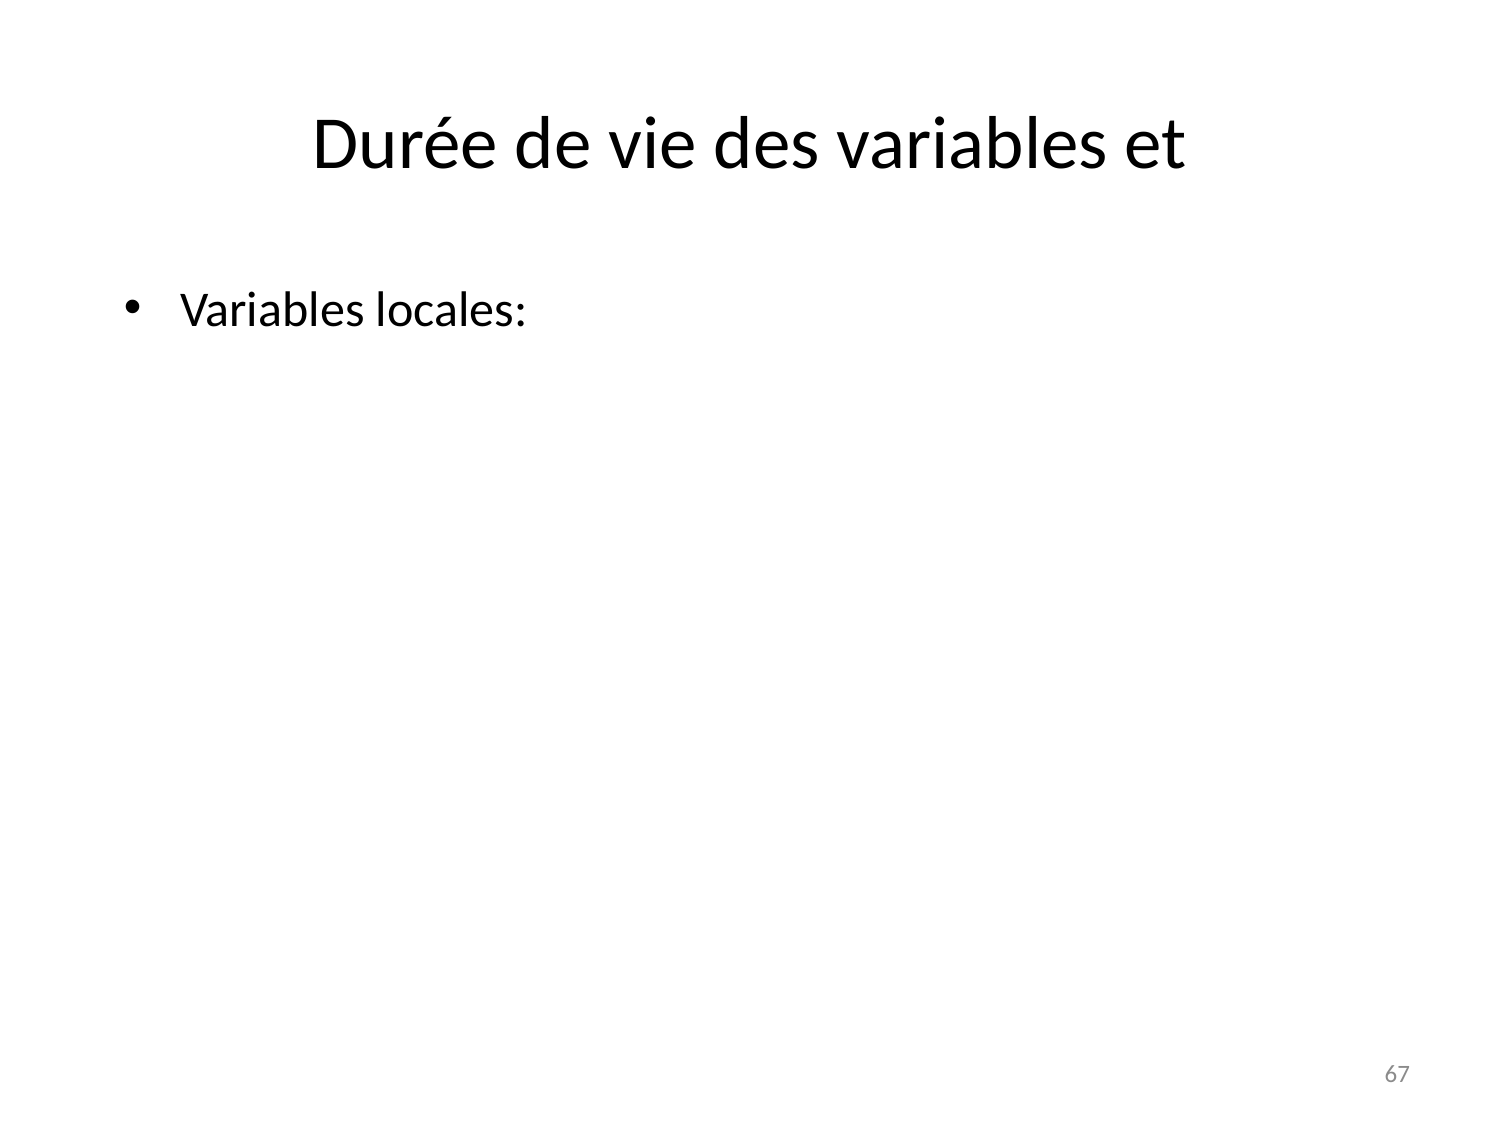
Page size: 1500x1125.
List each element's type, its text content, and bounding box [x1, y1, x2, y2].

list Variables locales: [108, 268, 1459, 1012]
title Durée de vie des variables et [74, 44, 1426, 233]
slide_number 67 [1074, 1042, 1425, 1103]
